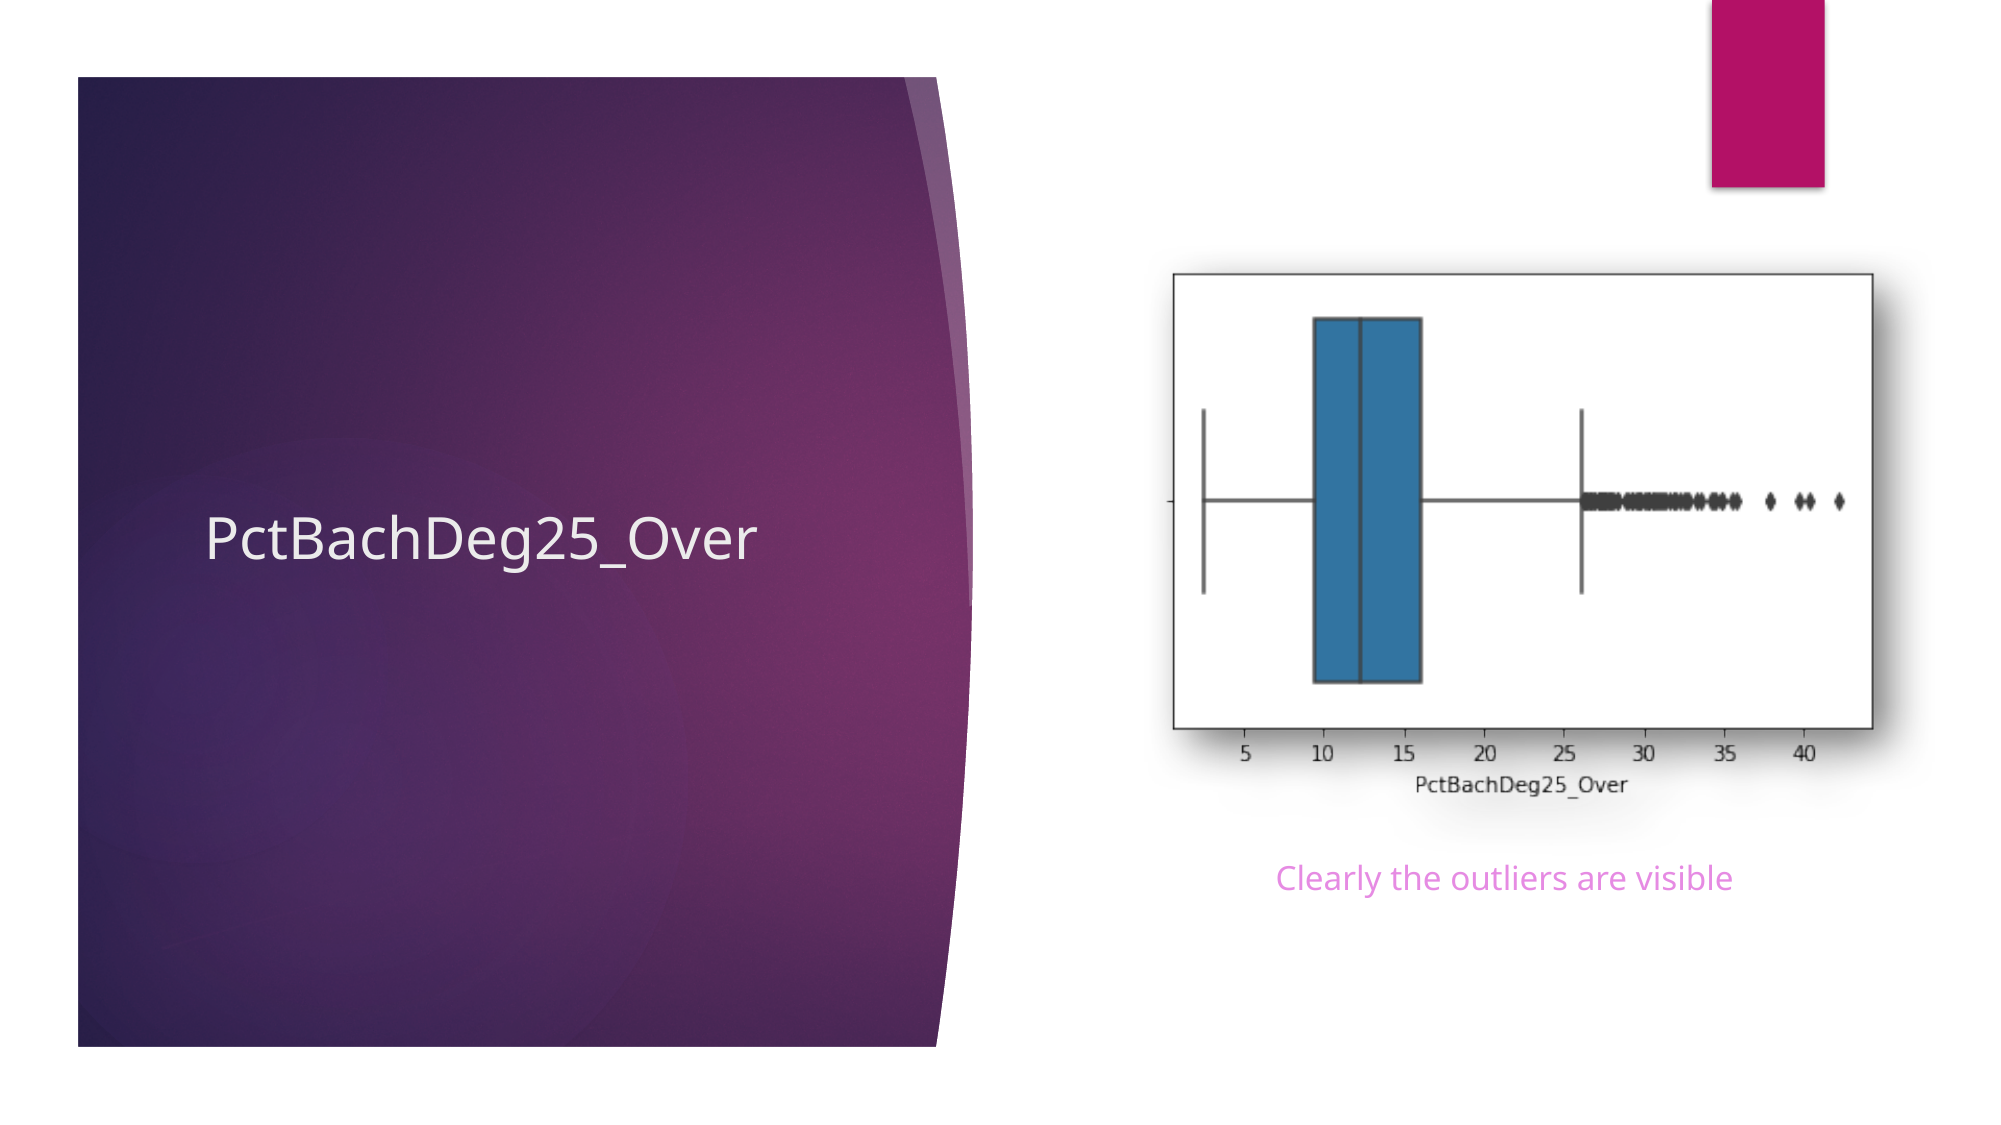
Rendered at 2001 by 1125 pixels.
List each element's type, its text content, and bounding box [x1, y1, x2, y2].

picture [1150, 261, 1885, 811]
title PctBachDeg25_Over [189, 319, 918, 579]
text_box Clearly the outliers are visible [1260, 821, 1824, 904]
